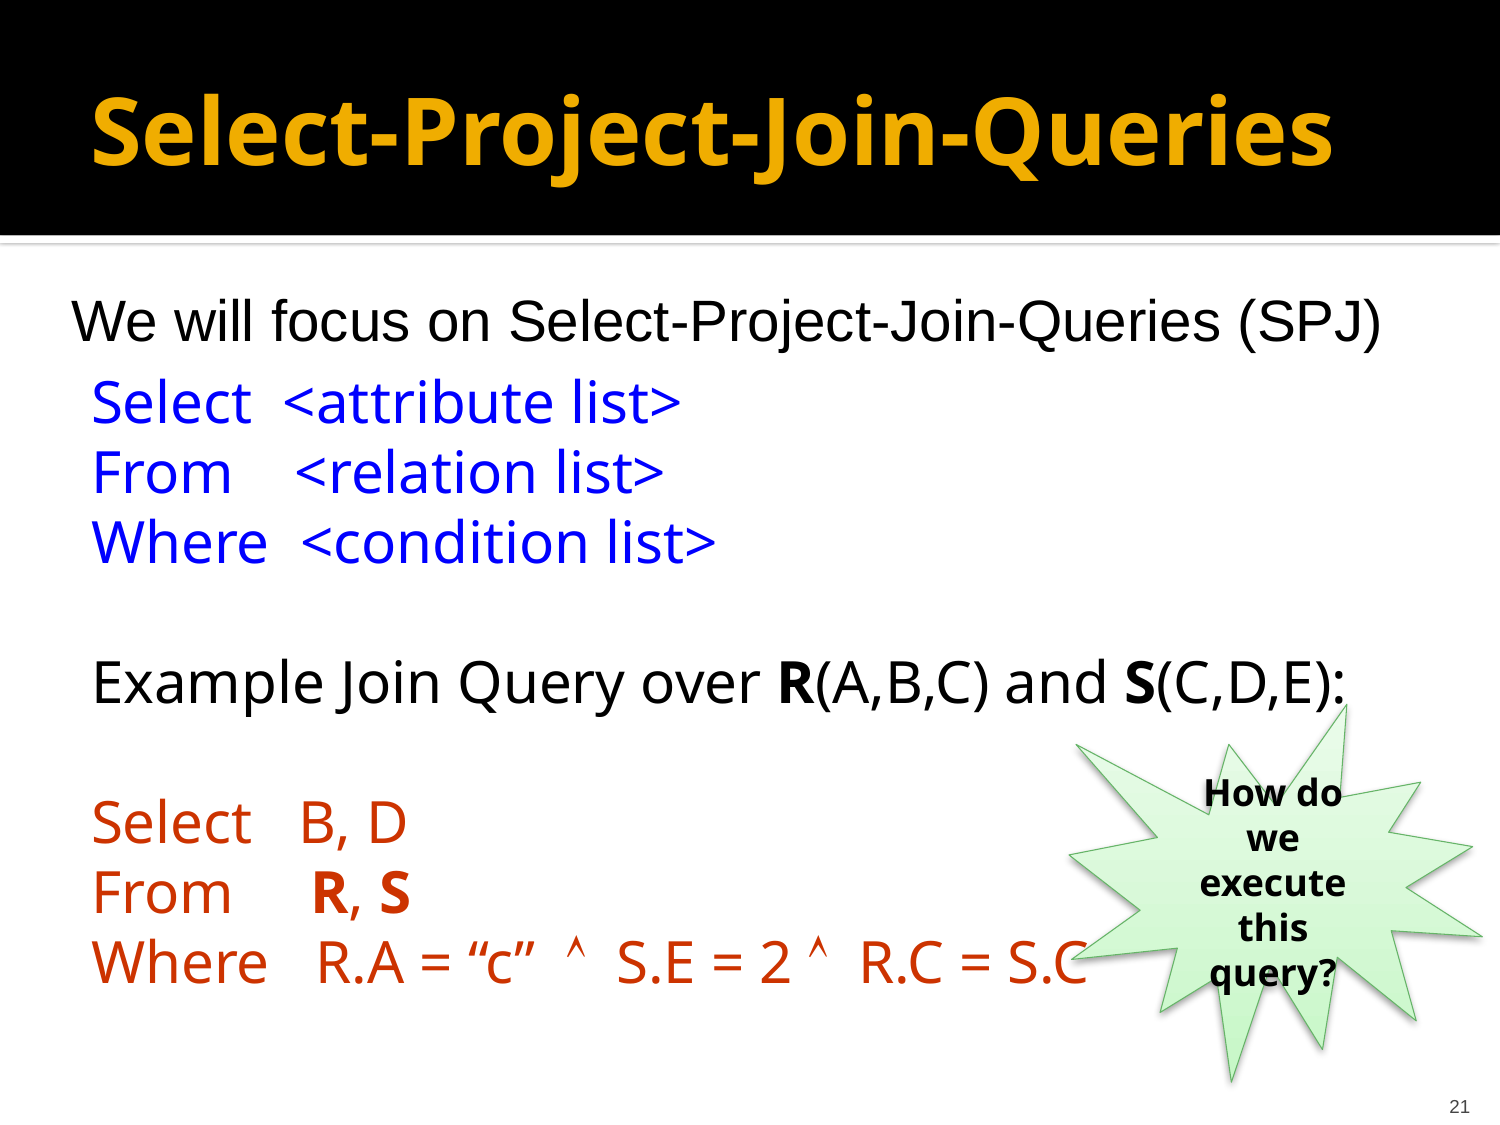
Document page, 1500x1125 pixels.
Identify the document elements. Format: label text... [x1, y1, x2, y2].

slide_number 21 [1364, 1072, 1486, 1118]
list Select <attribute list> From <relation list> Where <condition list> Example Join Query over R(A,B,C) and S(C,D,E): Select B, D From R, S Where R.A = “c”  S.E = 2  R.C = S.C [62, 349, 1413, 1085]
text_box How do we execute this query? [1068, 703, 1483, 1083]
text_box We will focus on Select-Project-Join-Queries (SPJ) [56, 275, 1400, 361]
title Select-Project-Join-Queries [75, 25, 1425, 231]
